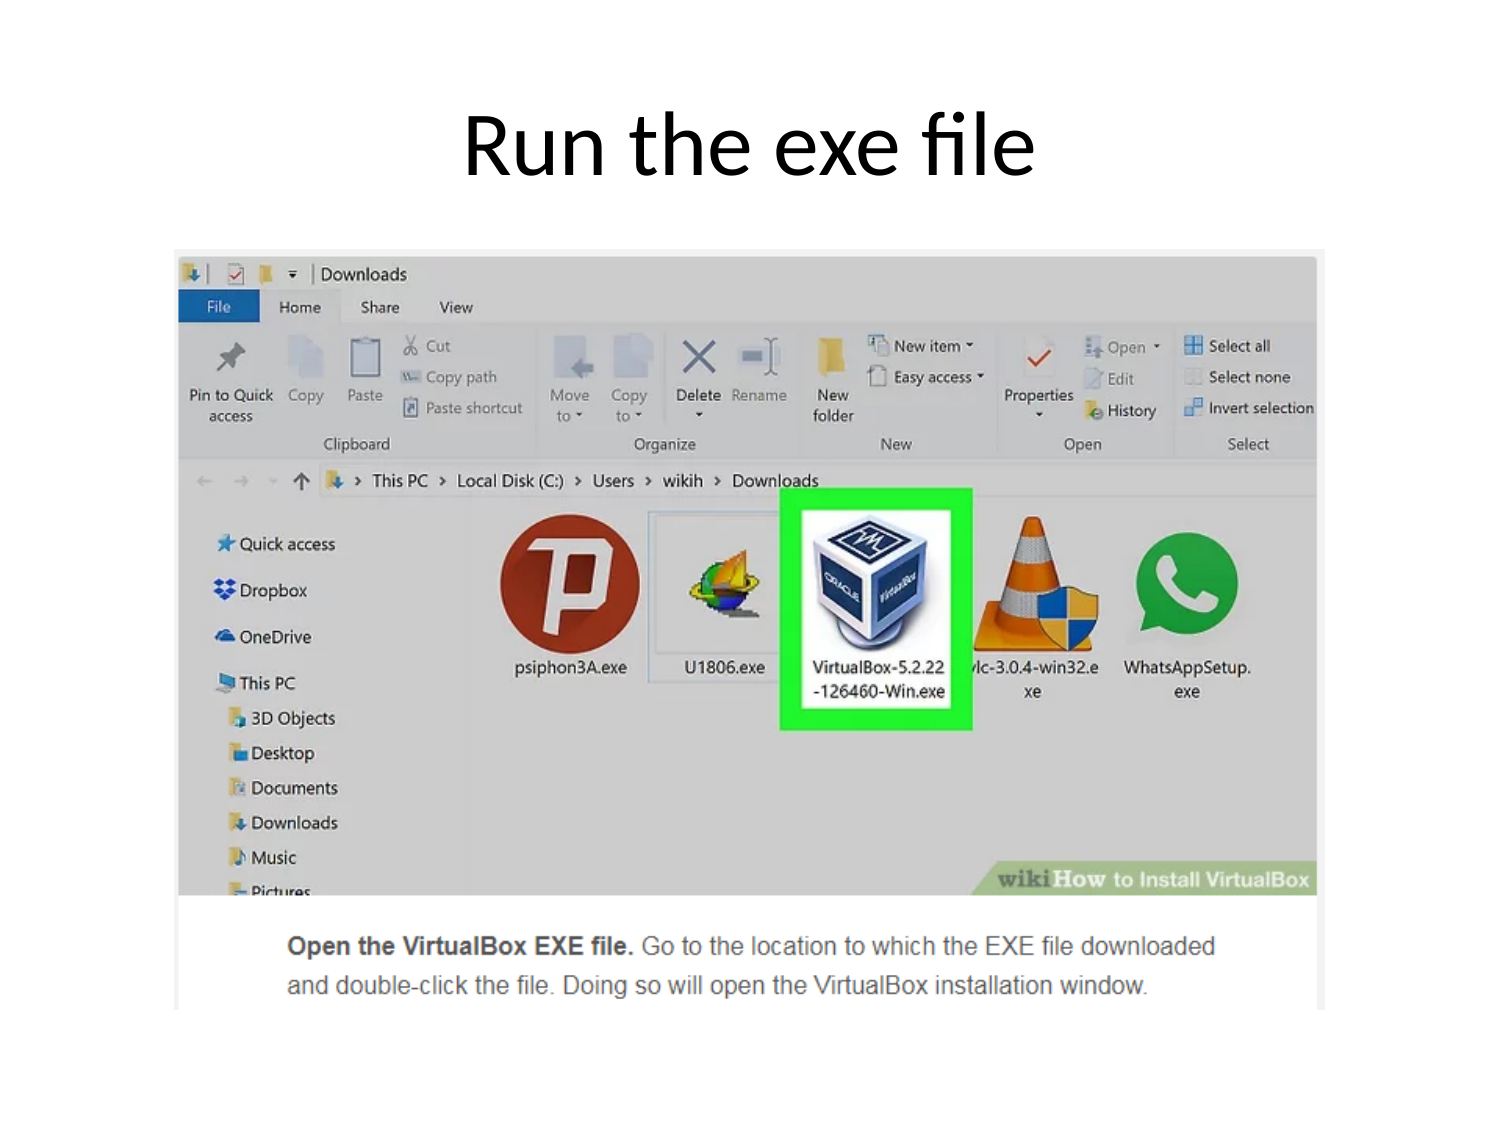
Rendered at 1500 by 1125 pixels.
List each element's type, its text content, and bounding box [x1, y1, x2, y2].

picture [174, 249, 1326, 1010]
title Run the exe file [75, 45, 1425, 233]
